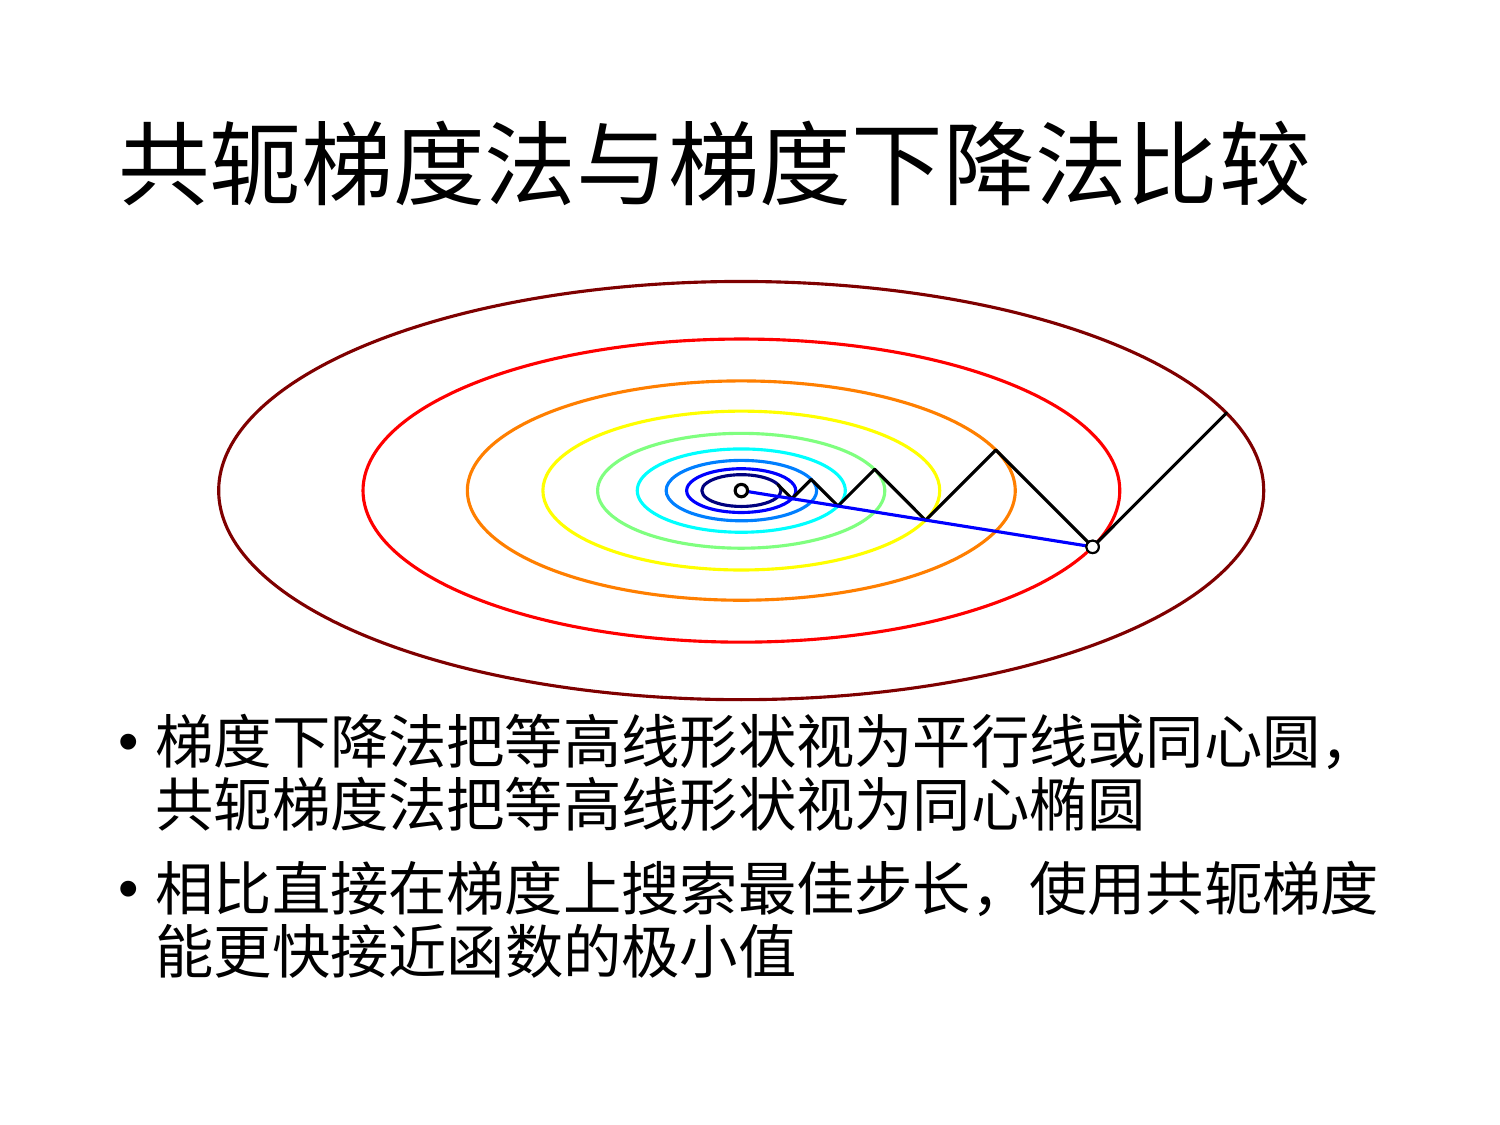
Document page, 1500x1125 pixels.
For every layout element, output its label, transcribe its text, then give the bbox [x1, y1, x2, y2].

list 梯度下降法把等高线形状视为平行线或同心圆，共轭梯度法把等高线形状视为同心椭圆 相比直接在梯度上搜索最佳步长，使用共轭梯度能更快接近函数的极小值 [103, 706, 1397, 1014]
title 共轭梯度法与梯度下降法比较 [103, 59, 1397, 278]
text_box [218, 281, 1264, 700]
